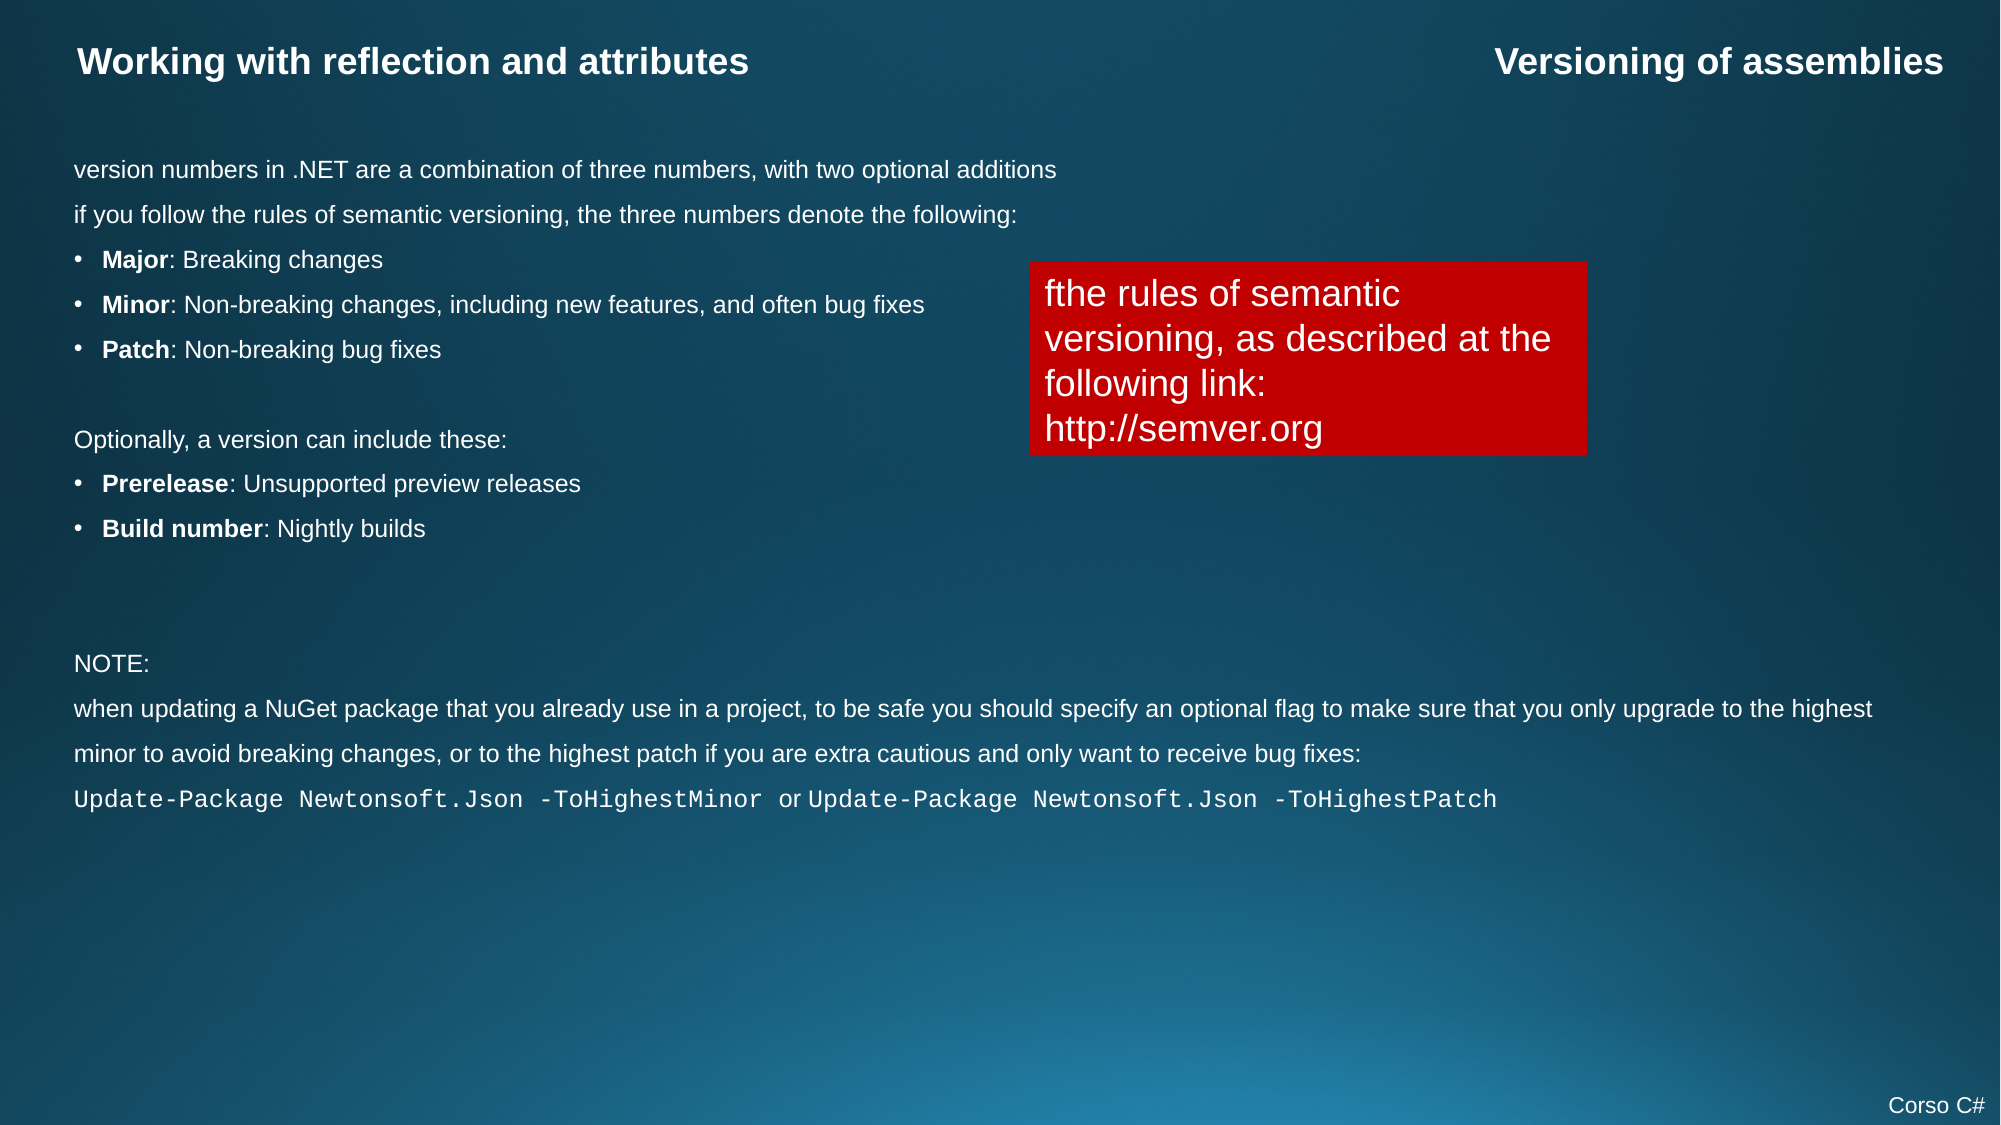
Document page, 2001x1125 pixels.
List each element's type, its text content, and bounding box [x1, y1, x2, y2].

text_box Versioning of assemblies [773, 29, 1960, 89]
picture [0, 0, 2001, 1125]
text_box Working with reflection and attributes [62, 29, 766, 89]
text_box version numbers in .NET are a combination of three numbers, with two optional additions if you follow the rules of semantic versioning, the three numbers denote the following: Major: Breaking changes Minor: Non-breaking changes, including new features, and often bug fixes Patch: Non-breaking bug fixes Optionally, a version can include these: Prerelease: Unsupported preview releases Build number: Nightly builds NOTE: when updating a NuGet package that you already use in a project, to be safe you should specify an optional flag to make sure that you only upgrade to the highest minor to avoid breaking changes, or to the highest patch if you are extra cautious and only want to receive bug fixes: Update-Package Newtonsoft.Json -ToHighestMinor or Update-Package Newtonsoft.Json -ToHighestPatch [59, 131, 1899, 820]
text_box Corso C# [0, 1083, 2000, 1125]
text_box fthe rules of semantic versioning, as described at the following link: http://semver.org [1029, 261, 1587, 457]
